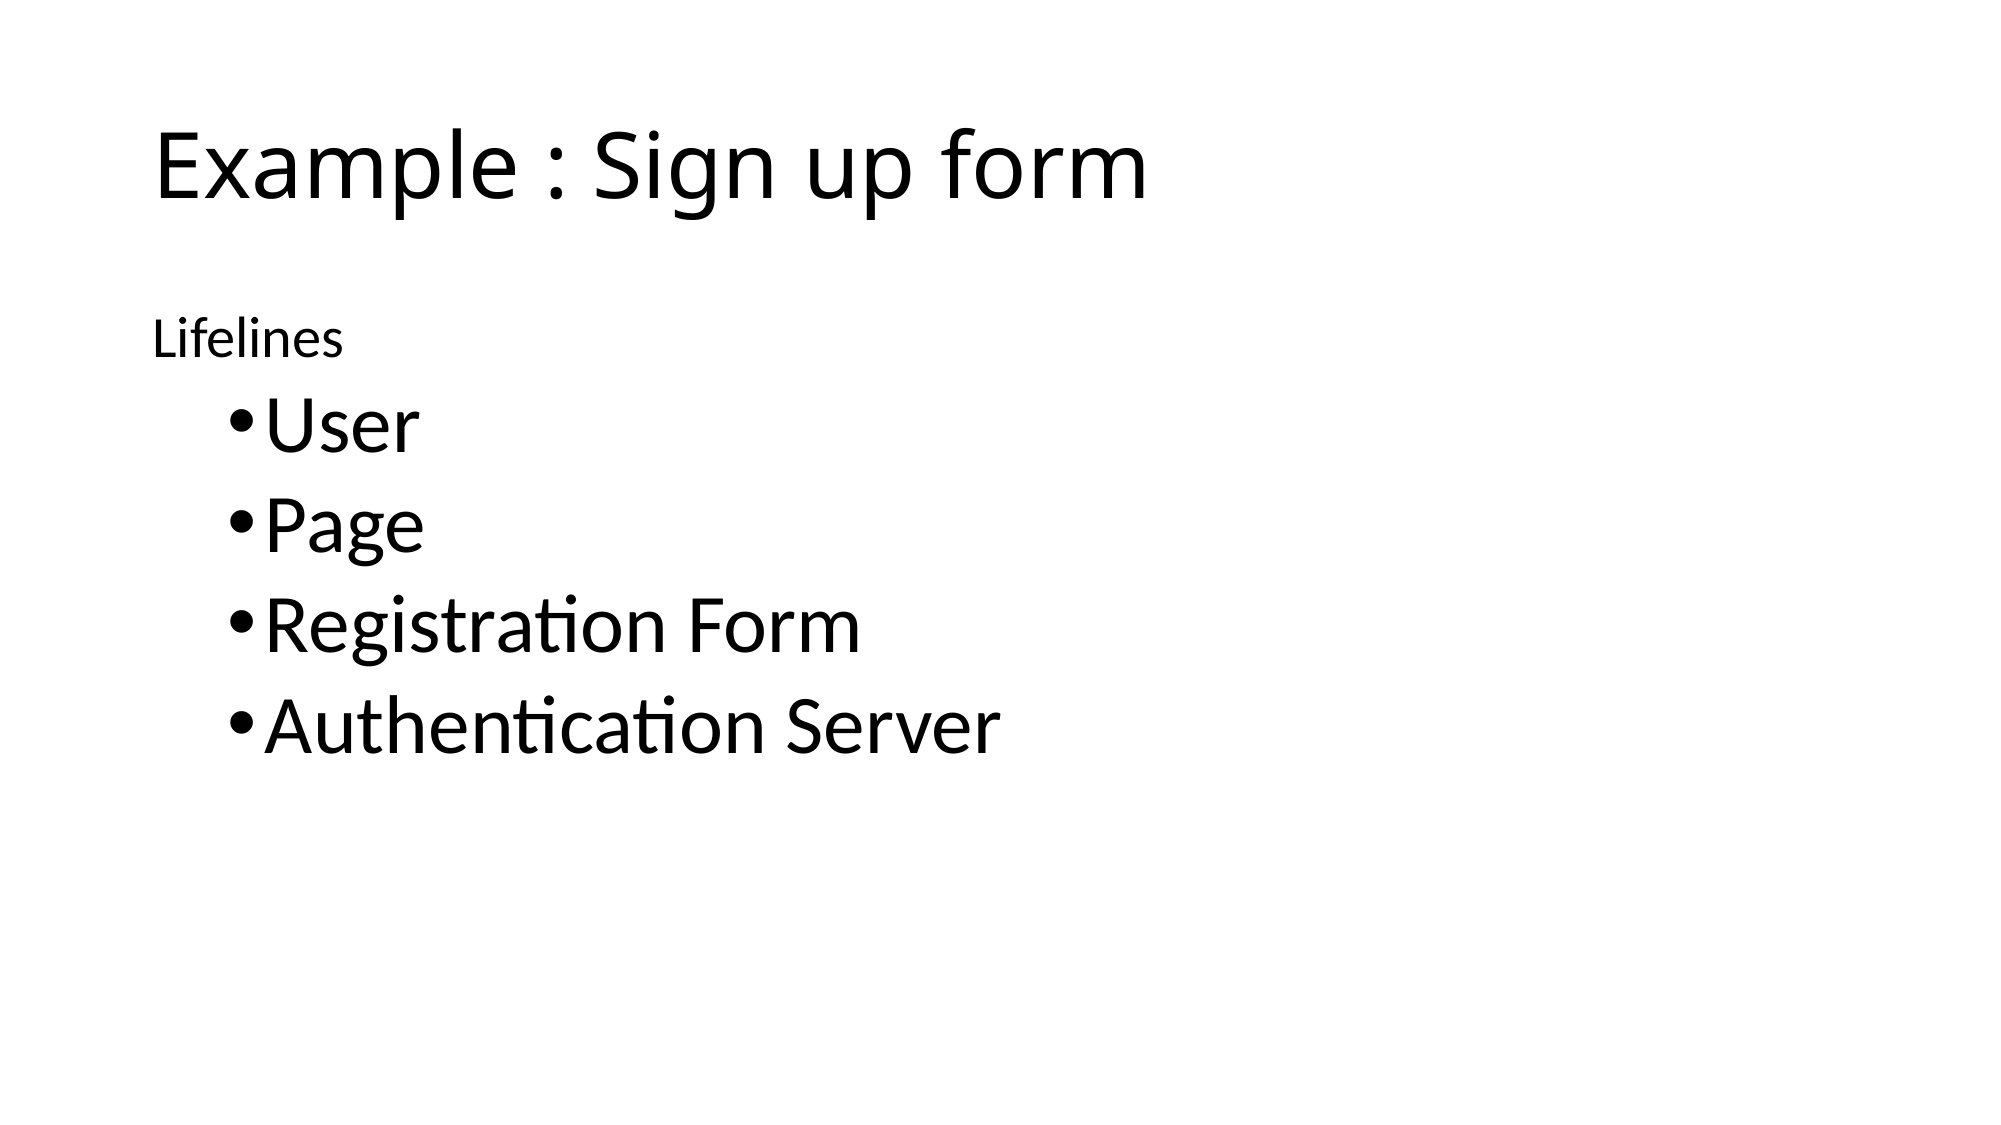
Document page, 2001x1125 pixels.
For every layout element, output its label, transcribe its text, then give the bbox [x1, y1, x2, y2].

list Lifelines User Page Registration Form Authentication Server [137, 299, 1863, 1014]
title Example : Sign up form [137, 59, 1863, 278]
